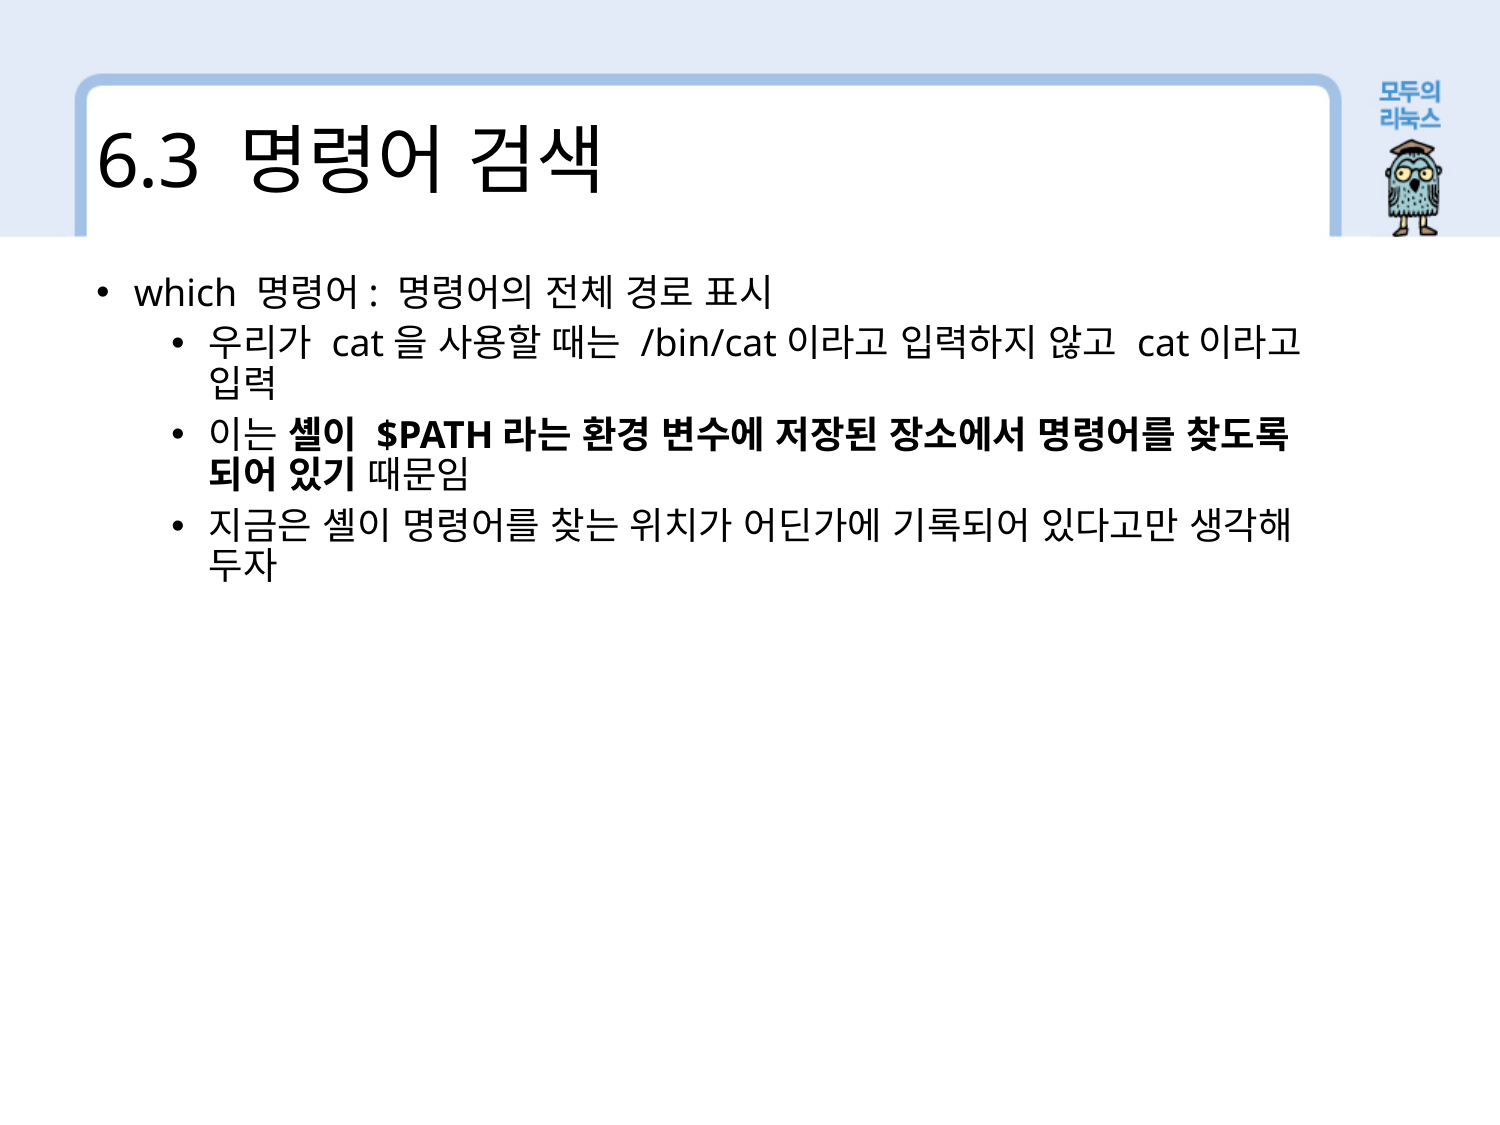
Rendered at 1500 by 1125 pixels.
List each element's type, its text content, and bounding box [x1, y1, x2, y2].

picture [0, 0, 1500, 1125]
text_box which 명령어: 명령어의 전체 경로 표시 우리가 cat을 사용할 때는 /bin/cat이라고 입력하지 않고 cat이라고 입력 이는 셸이 $PATH라는 환경 변수에 저장된 장소에서 명령어를 찾도록 되어 있기 때문임 지금은 셸이 명령어를 찾는 위치가 어딘가에 기록되어 있다고만 생각해 두자 [81, 266, 1382, 1024]
text_box 6.3 명령어 검색 [81, 115, 1335, 221]
